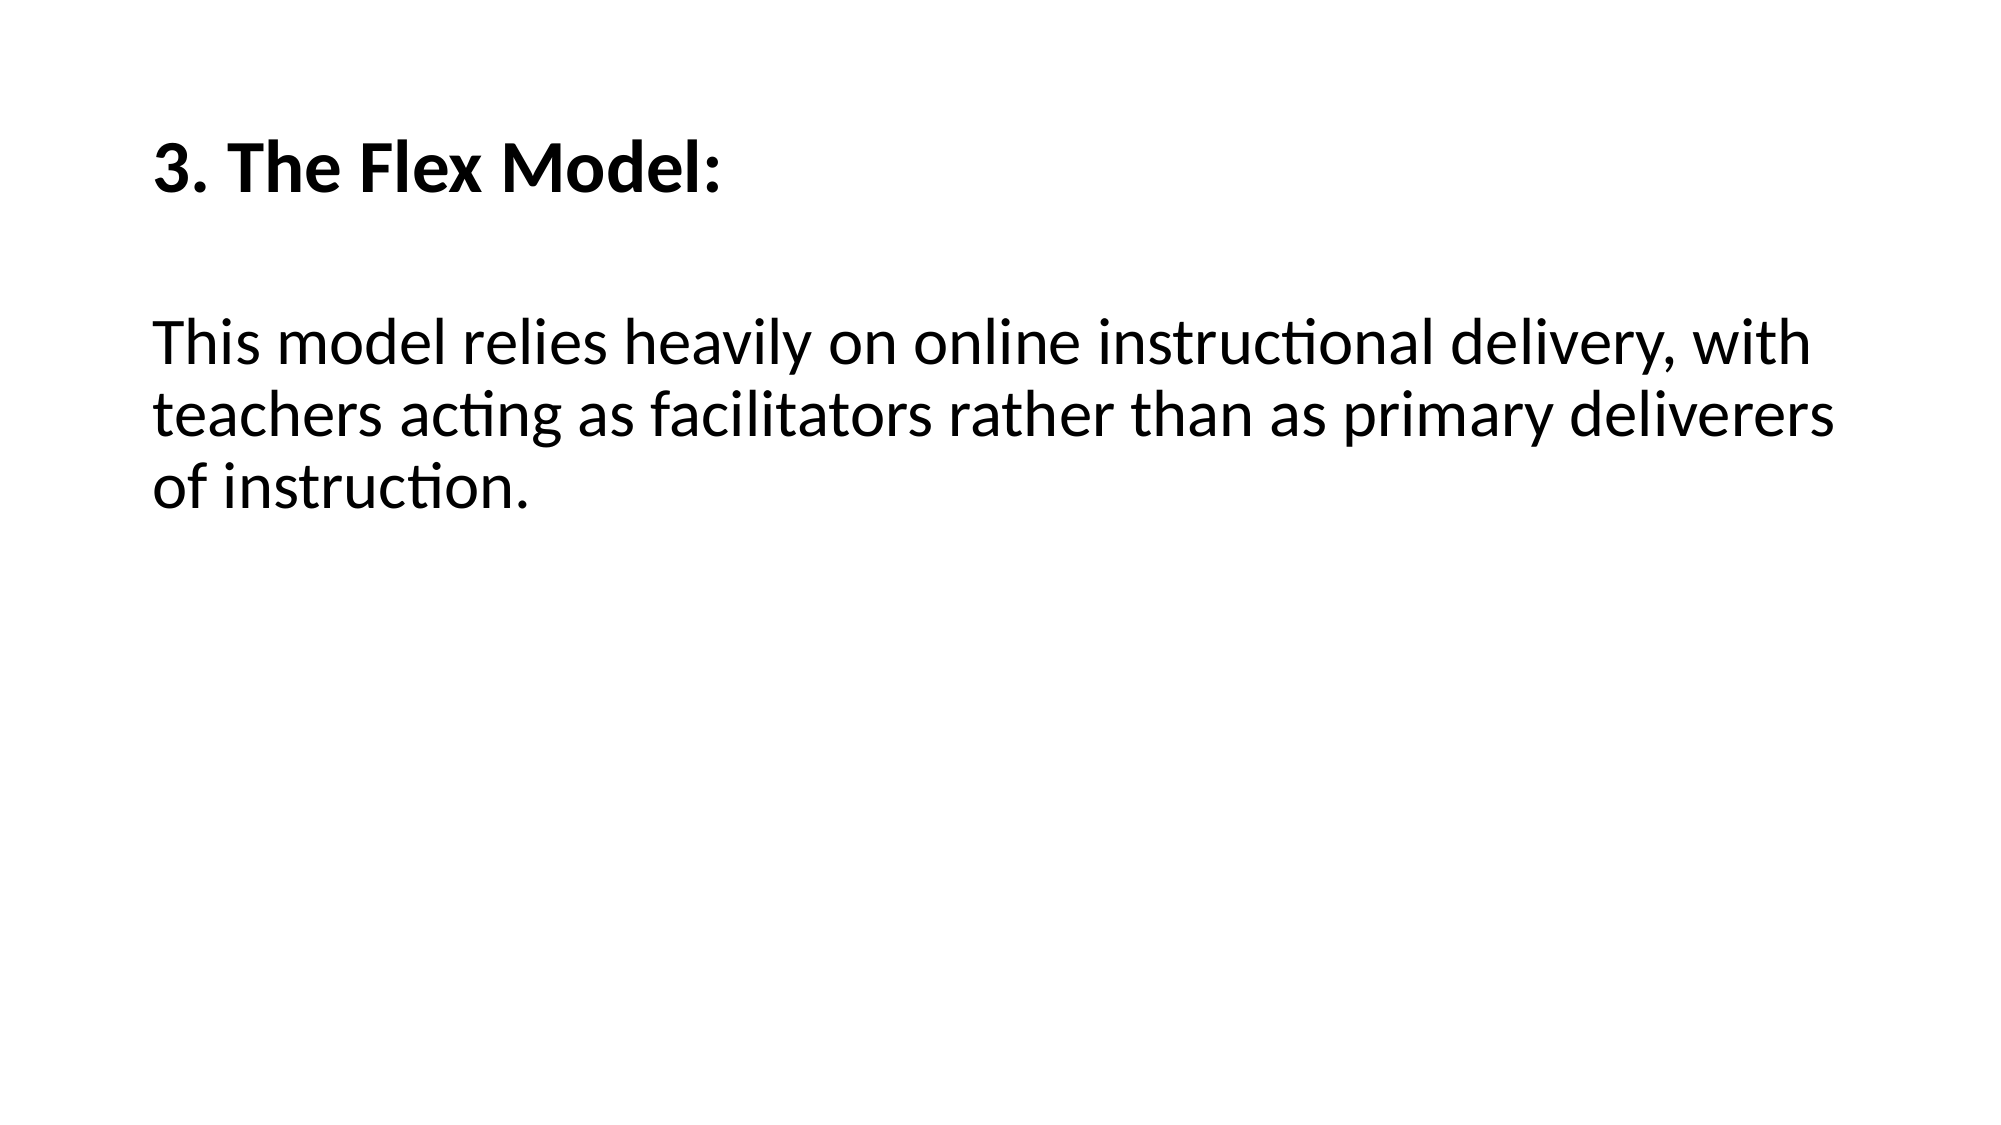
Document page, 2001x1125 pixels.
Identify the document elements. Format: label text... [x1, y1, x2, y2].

list This model relies heavily on online instructional delivery, with teachers acting as facilitators rather than as primary deliverers of instruction. [137, 299, 1863, 1014]
title 3. The Flex Model: [137, 59, 1863, 278]
